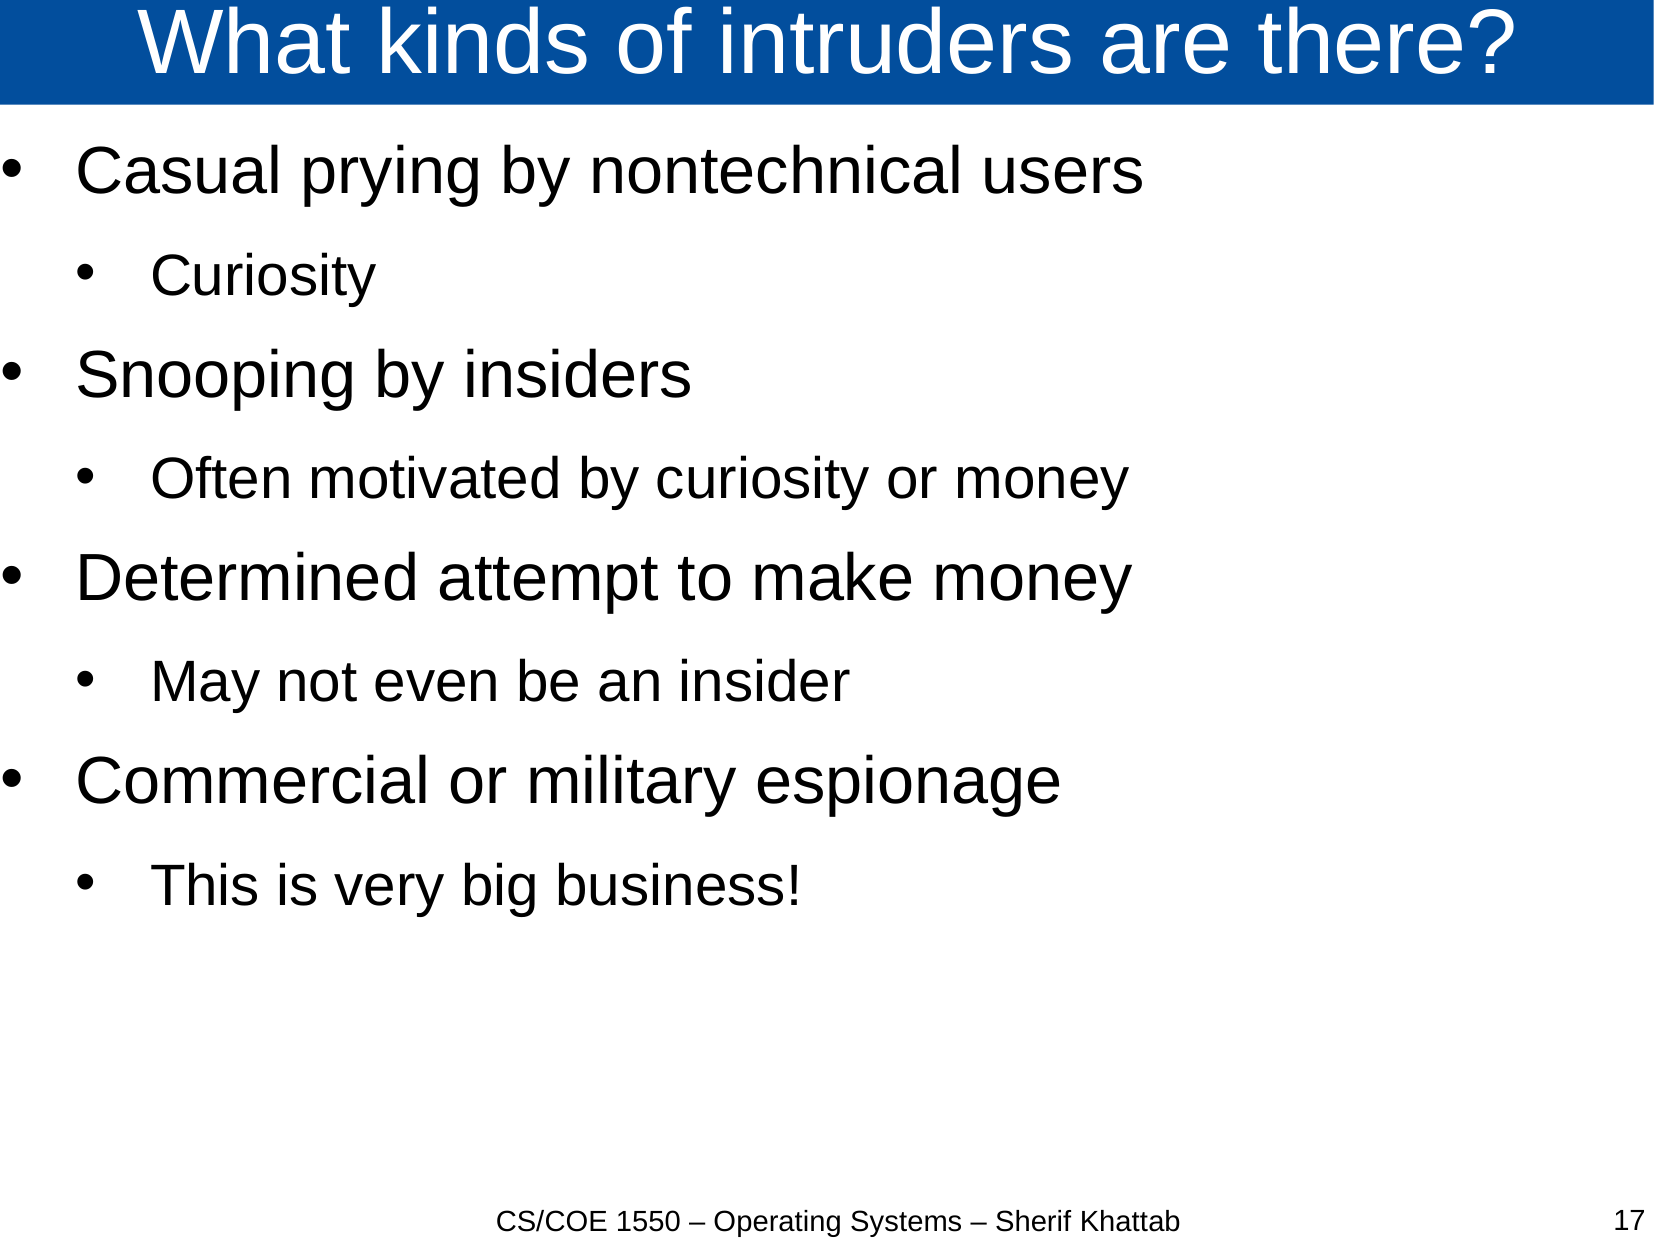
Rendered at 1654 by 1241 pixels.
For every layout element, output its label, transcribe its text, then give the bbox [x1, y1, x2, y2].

list Casual prying by nontechnical users Curiosity Snooping by insiders Often motivated by curiosity or money Determined attempt to make money May not even be an insider Commercial or military espionage This is very big business! [0, 127, 1654, 1195]
footer CS/COE 1550 – Operating Systems – Sherif Khattab [460, 1201, 1217, 1241]
title What kinds of intruders are there? [0, 0, 1654, 105]
slide_number 17 [1265, 1200, 1647, 1241]
